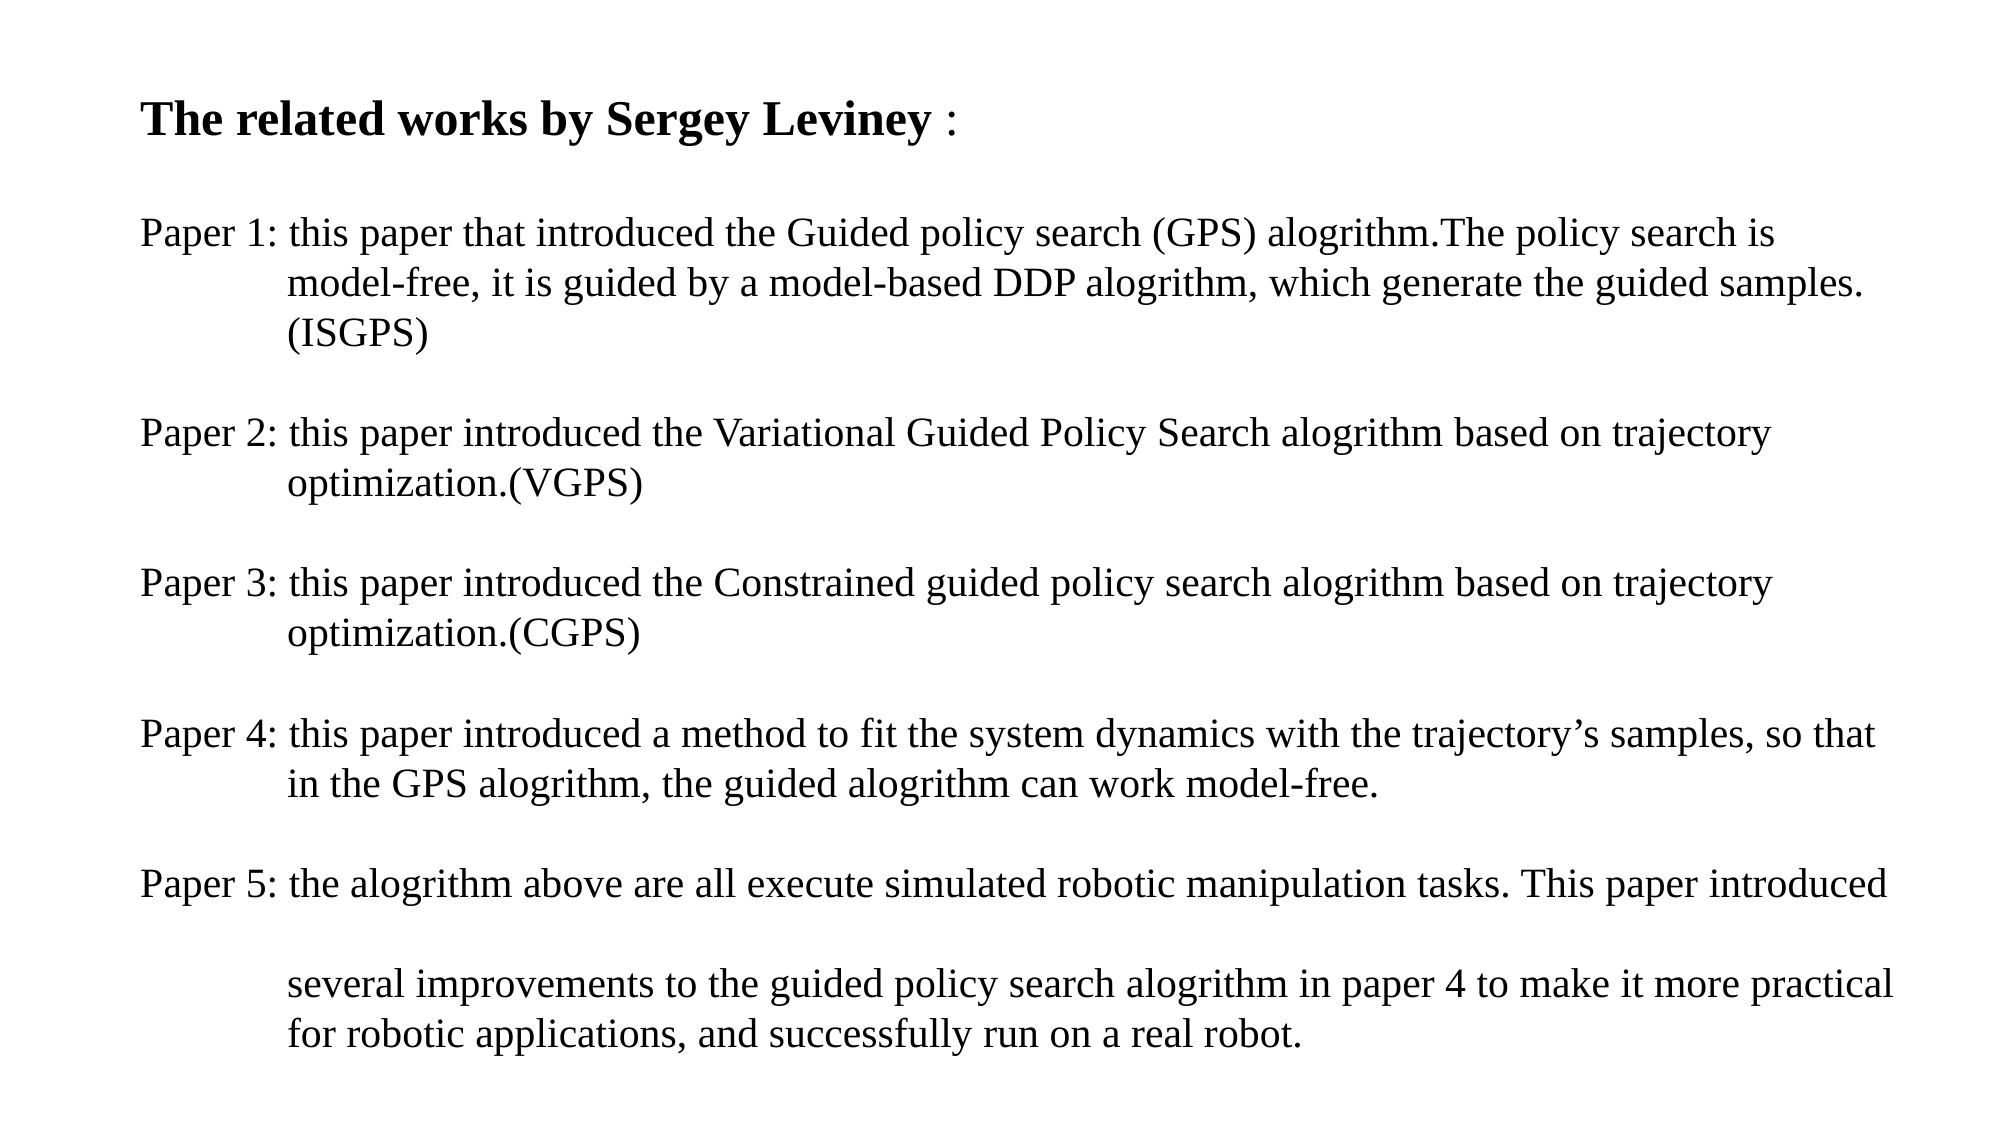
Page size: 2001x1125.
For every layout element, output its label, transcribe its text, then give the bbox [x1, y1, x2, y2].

text_box The related works by Sergey Leviney : Paper 1: this paper that introduced the Guided policy search (GPS) alogrithm.The policy search is model-free, it is guided by a model-based DDP alogrithm, which generate the guided samples. (ISGPS) Paper 2: this paper introduced the Variational Guided Policy Search alogrithm based on trajectory optimization.(VGPS) Paper 3: this paper introduced the Constrained guided policy search alogrithm based on trajectory optimization.(CGPS) Paper 4: this paper introduced a method to fit the system dynamics with the trajectory’s samples, so that in the GPS alogrithm, the guided alogrithm can work model-free. Paper 5: the alogrithm above are all execute simulated robotic manipulation tasks. This paper introduced several improvements to the guided policy search alogrithm in paper 4 to make it more practical for robotic applications, and successfully run on a real robot. [125, 77, 1911, 1063]
